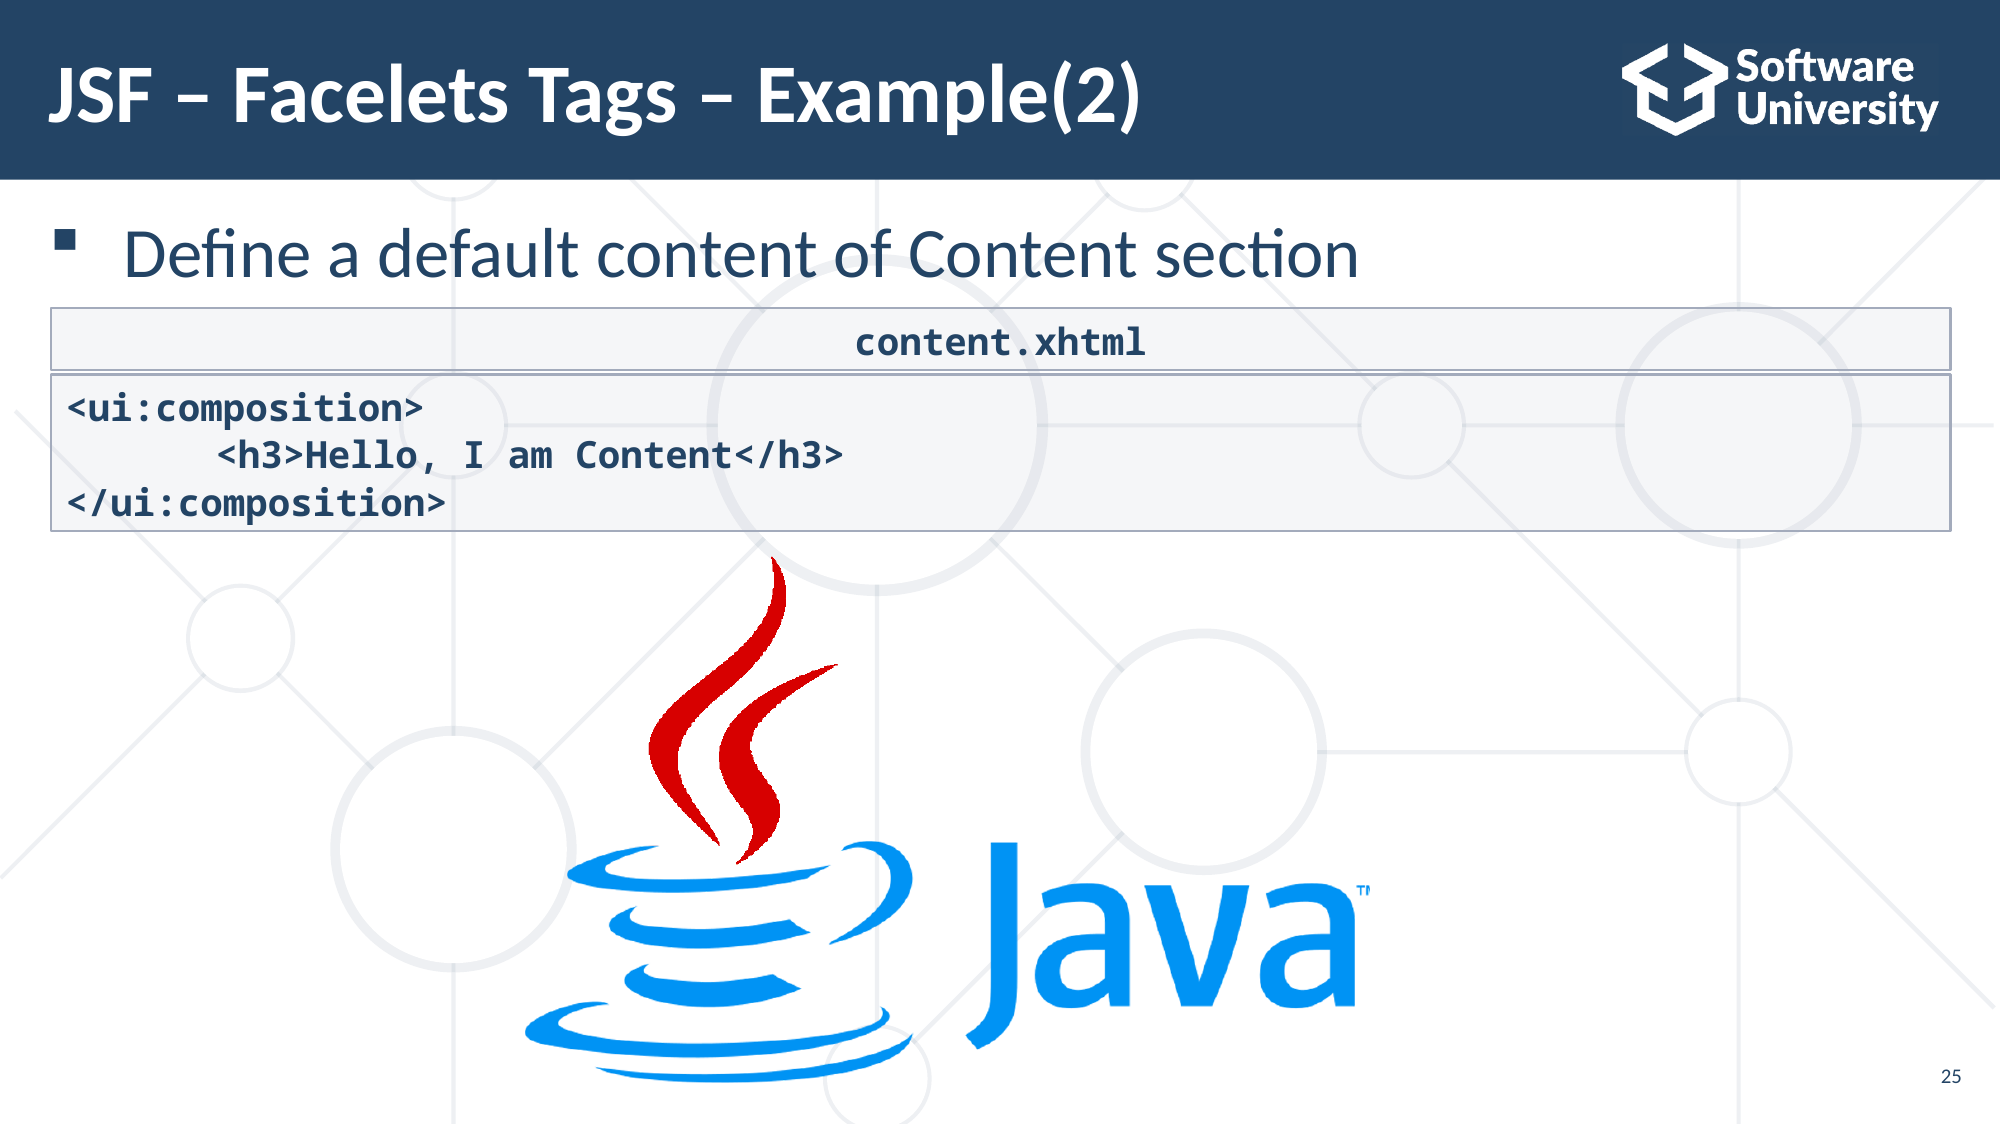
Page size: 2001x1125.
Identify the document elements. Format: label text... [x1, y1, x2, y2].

title JSF – Facelets Tags – Example(2) [31, 16, 1591, 162]
picture [510, 538, 1370, 1125]
text_box <ui:composition> <h3>Hello, I am Content</h3> </ui:composition> [50, 374, 1951, 531]
picture [1622, 43, 1939, 136]
slide_number 25 [1897, 1049, 1968, 1101]
list Define a default content of Content section [31, 196, 1970, 1050]
text_box content.xhtml [50, 308, 1951, 371]
